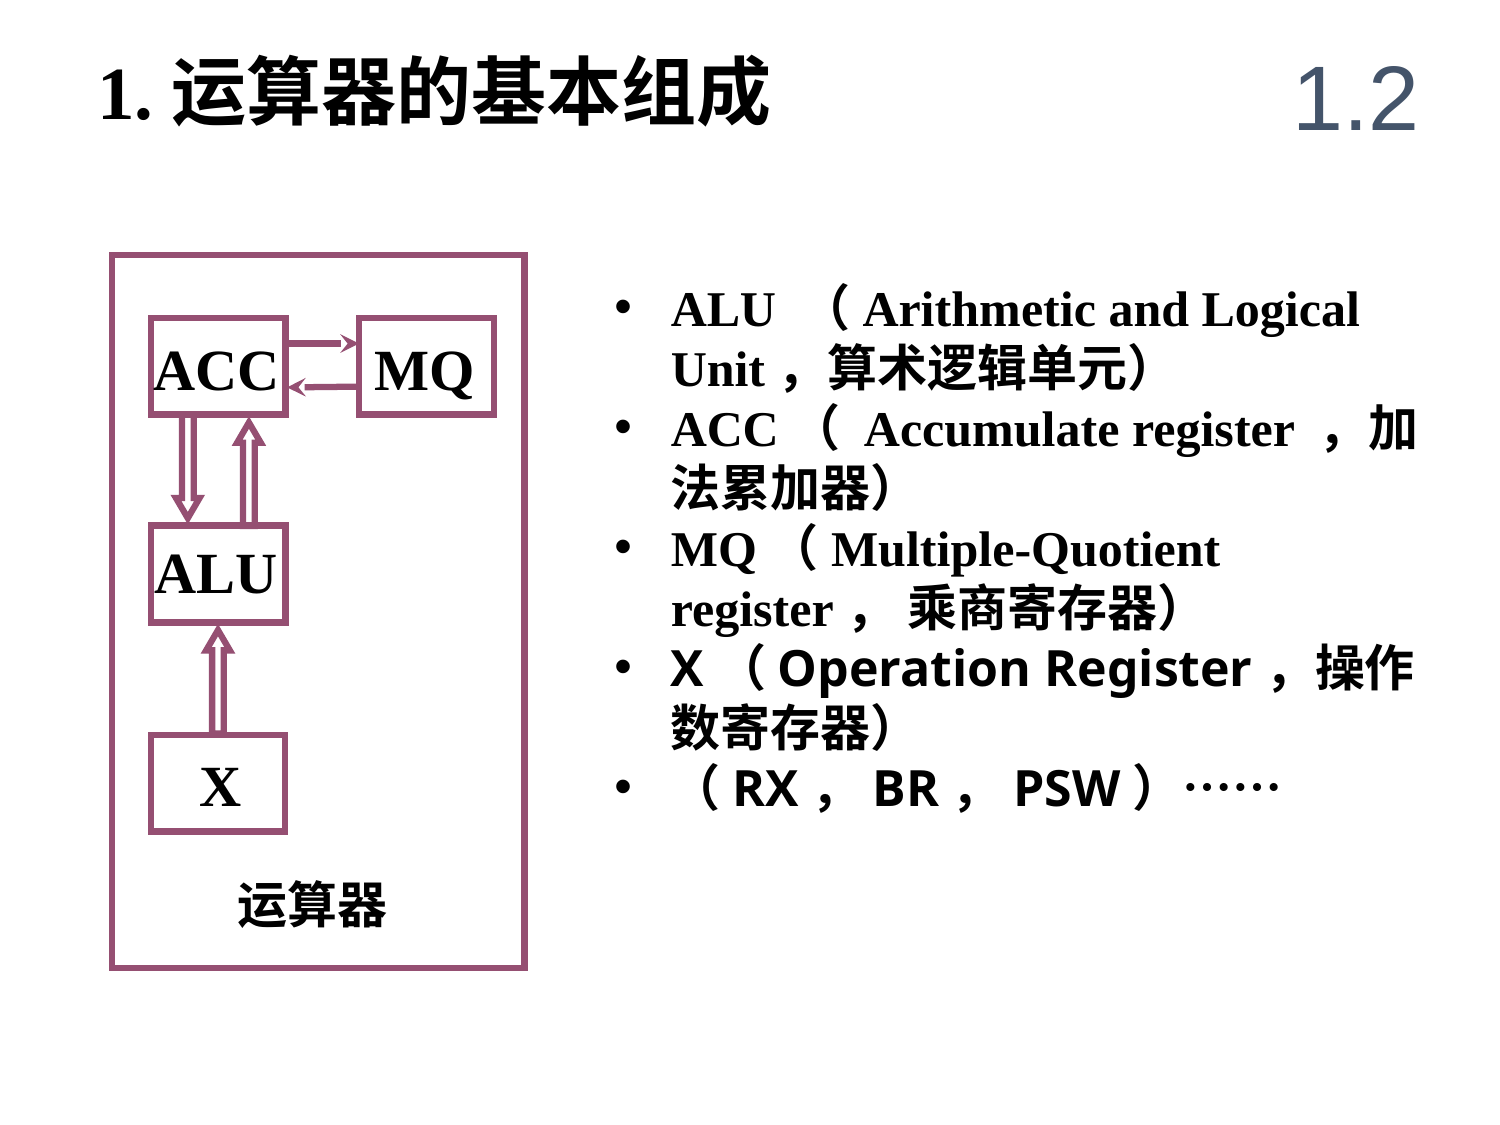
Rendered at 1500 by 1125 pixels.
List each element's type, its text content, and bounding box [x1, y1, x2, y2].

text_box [112, 255, 525, 968]
text_box ALU （Arithmetic and Logical Unit，算术逻辑单元） ACC（ Accumulate register ，加法累加器） MQ（Multiple-Quotient register， 乘商寄存器） X（Operation Register，操作数寄存器） （RX，BR，PSW）…… [599, 269, 1439, 824]
text_box 1.运算器的基本组成 [82, 36, 787, 142]
text_box 1.2 [1262, 24, 1450, 163]
